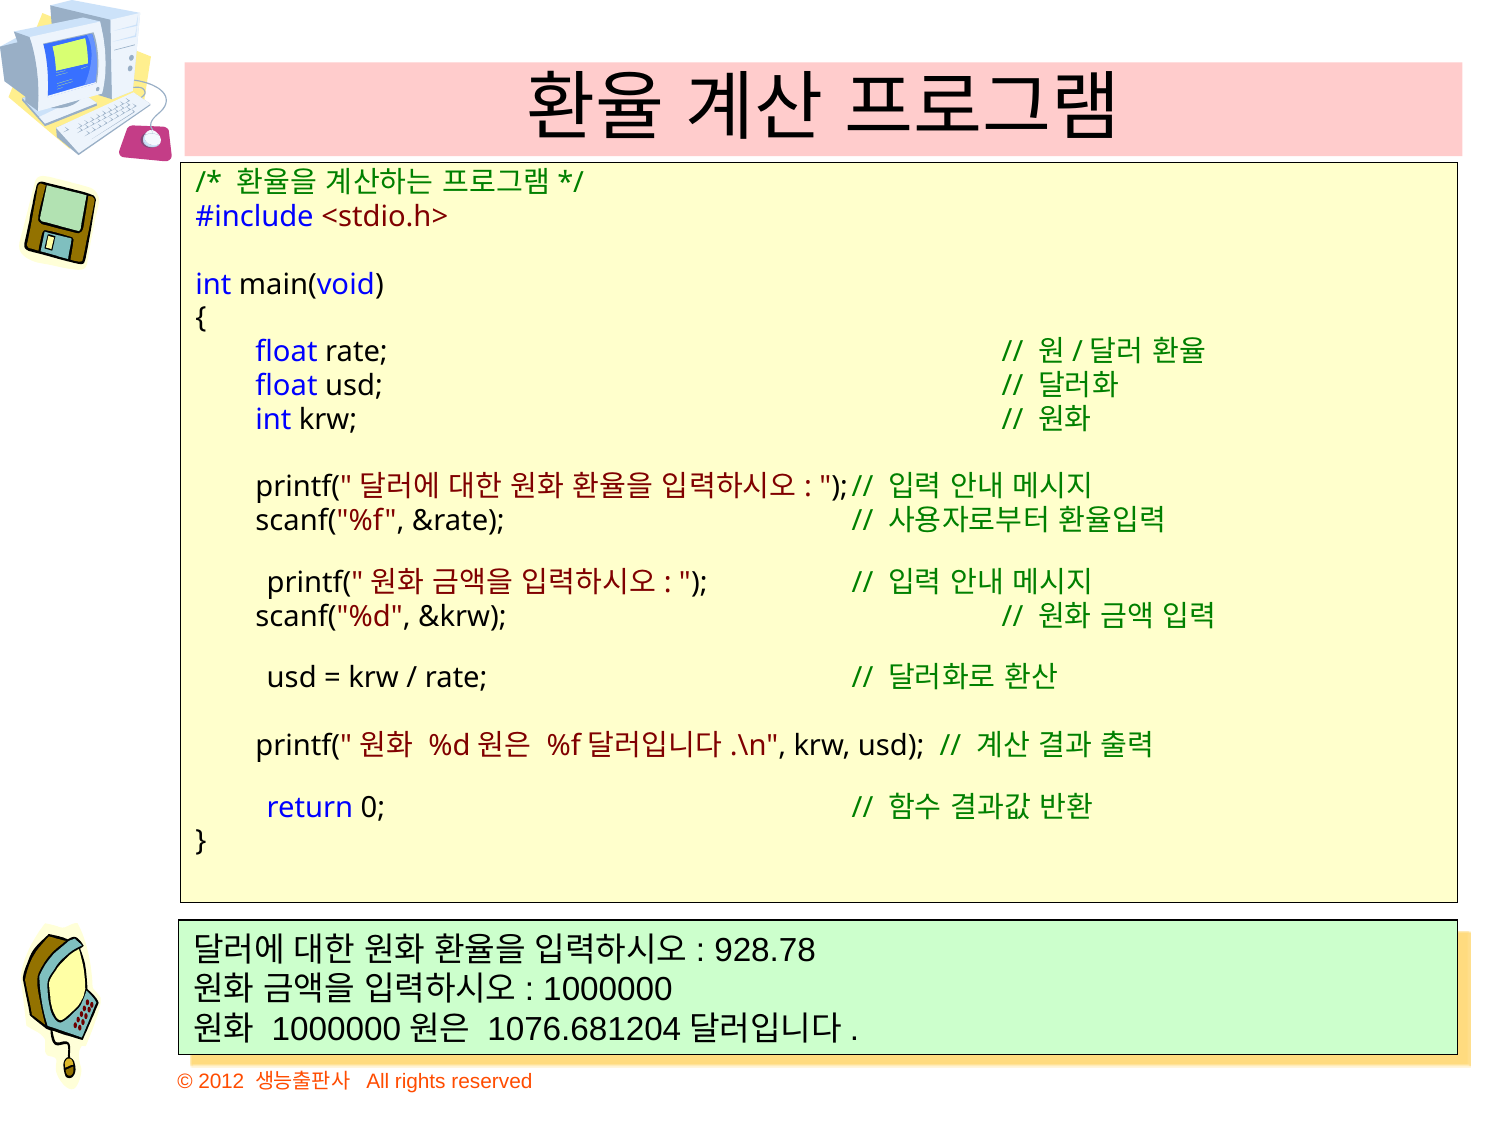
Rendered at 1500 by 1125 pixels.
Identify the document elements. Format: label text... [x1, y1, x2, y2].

text_box /* 환율을 계산하는 프로그램*/ #include <stdio.h> int main(void) { float rate; // 원/달러 환율 float usd; // 달러화 int krw; // 원화 printf("달러에 대한 원화 환율을 입력하시오: "); // 입력 안내 메시지 scanf("%f", &rate); // 사용자로부터 환율입력 printf("원화 금액을 입력하시오: "); // 입력 안내 메시지 scanf("%d", &krw); // 원화 금액 입력 usd = krw / rate; // 달러화로 환산 printf("원화 %d원은 %f달러입니다.\n", krw, usd); // 계산 결과 출력 return 0; // 함수 결과값 반환 } [180, 162, 1458, 903]
title 환율 계산 프로그램 [184, 62, 1463, 157]
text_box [18, 175, 100, 270]
text_box 달러에 대한 원화 환율을 입력하시오: 928.78 원화 금액을 입력하시오: 1000000 원화 1000000원은 1076.681204달러입니다. [178, 920, 1458, 1055]
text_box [20, 922, 101, 1090]
